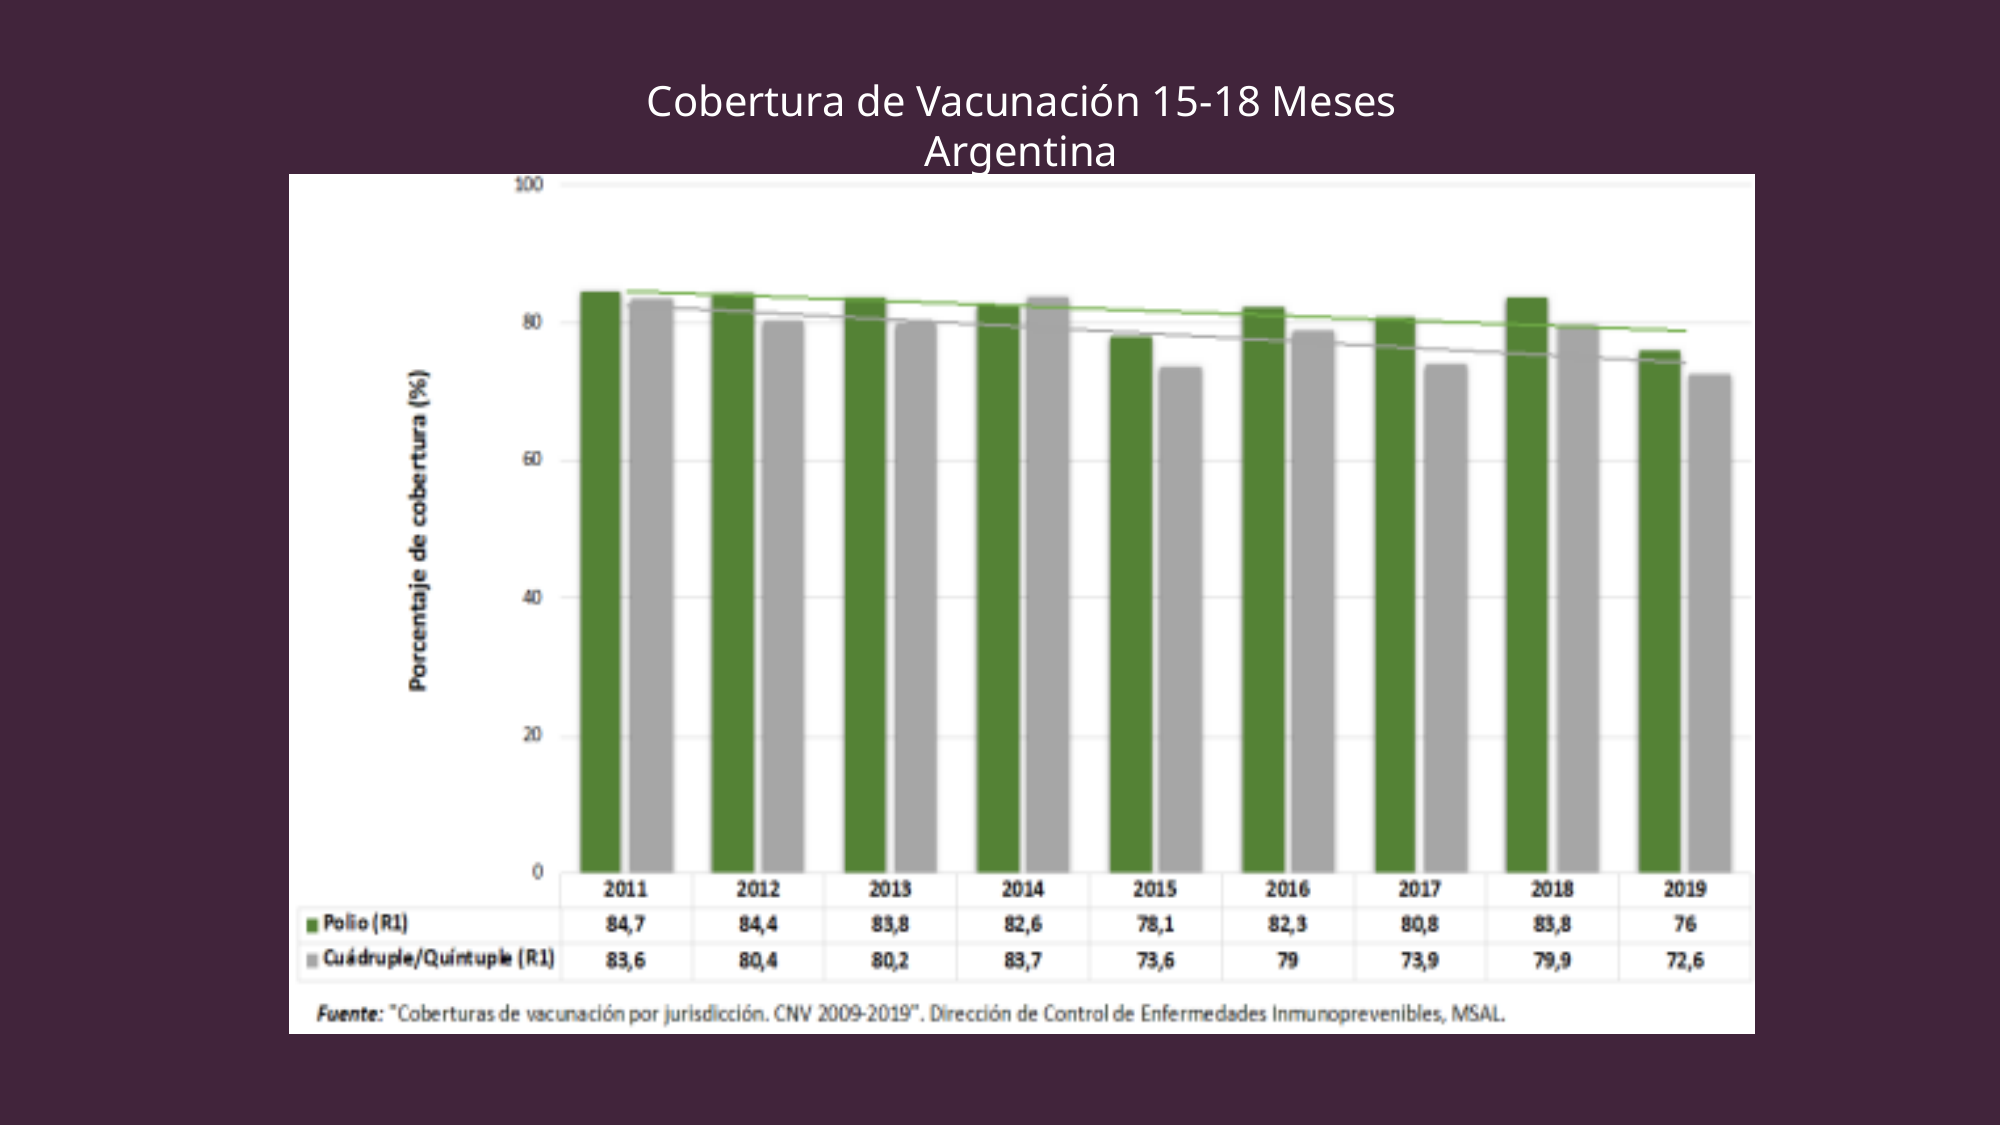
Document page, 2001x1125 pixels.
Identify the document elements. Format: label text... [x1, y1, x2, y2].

text_box Cobertura de Vacunación 15-18 Meses Argentina [555, 66, 1488, 173]
picture [288, 173, 1755, 1035]
